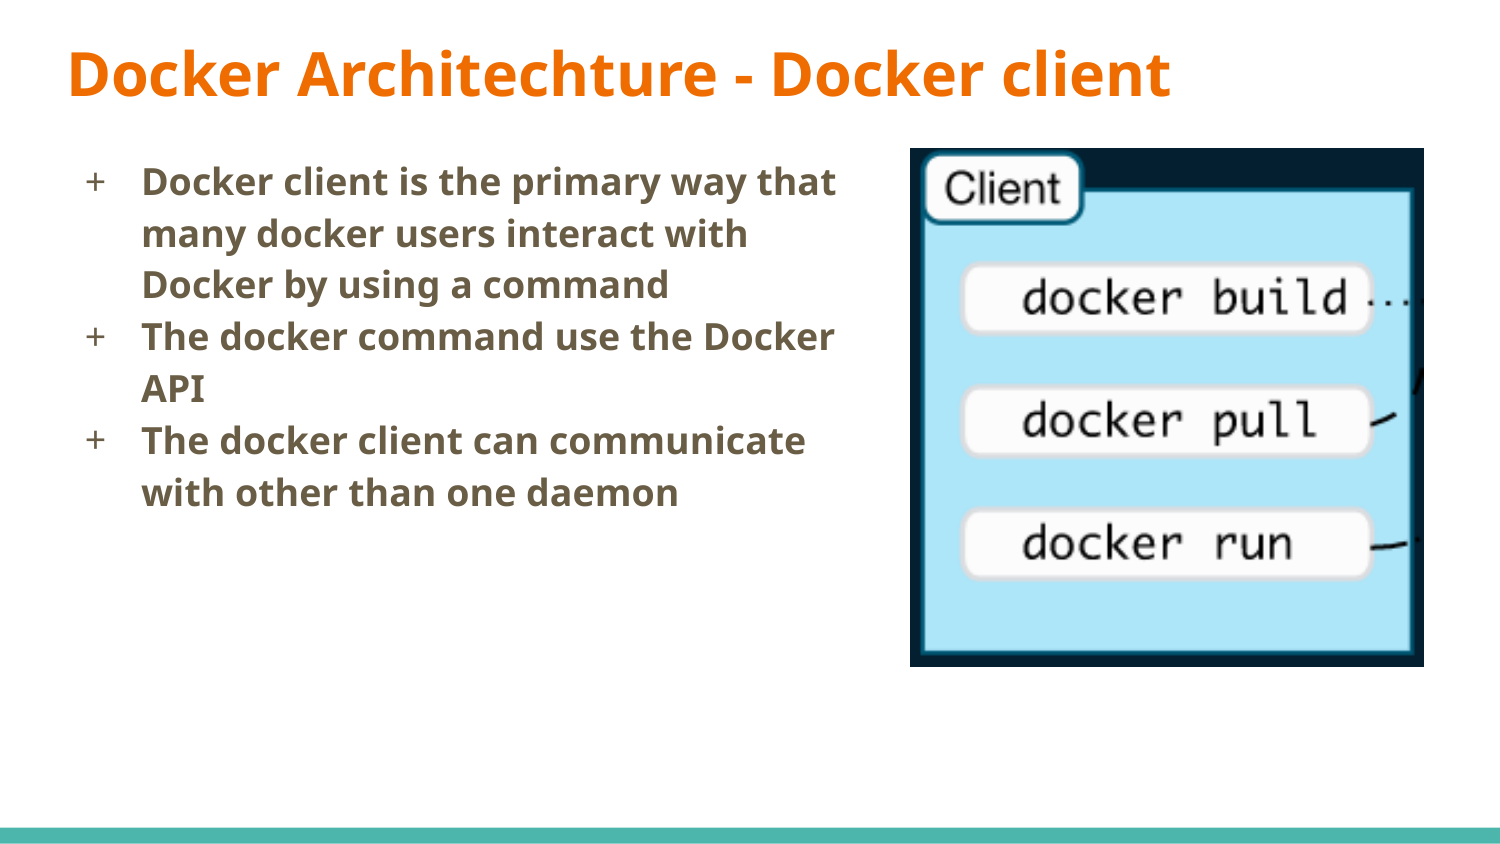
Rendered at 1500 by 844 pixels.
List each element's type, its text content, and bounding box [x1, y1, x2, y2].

list Docker client is the primary way that many docker users interact with Docker by using a command The docker command use the Docker API The docker client can communicate with other than one daemon [51, 136, 872, 750]
picture [909, 148, 1425, 668]
picture [924, 192, 1410, 651]
title Docker Architechture - Docker client [51, 20, 1449, 137]
picture [925, 154, 1080, 221]
